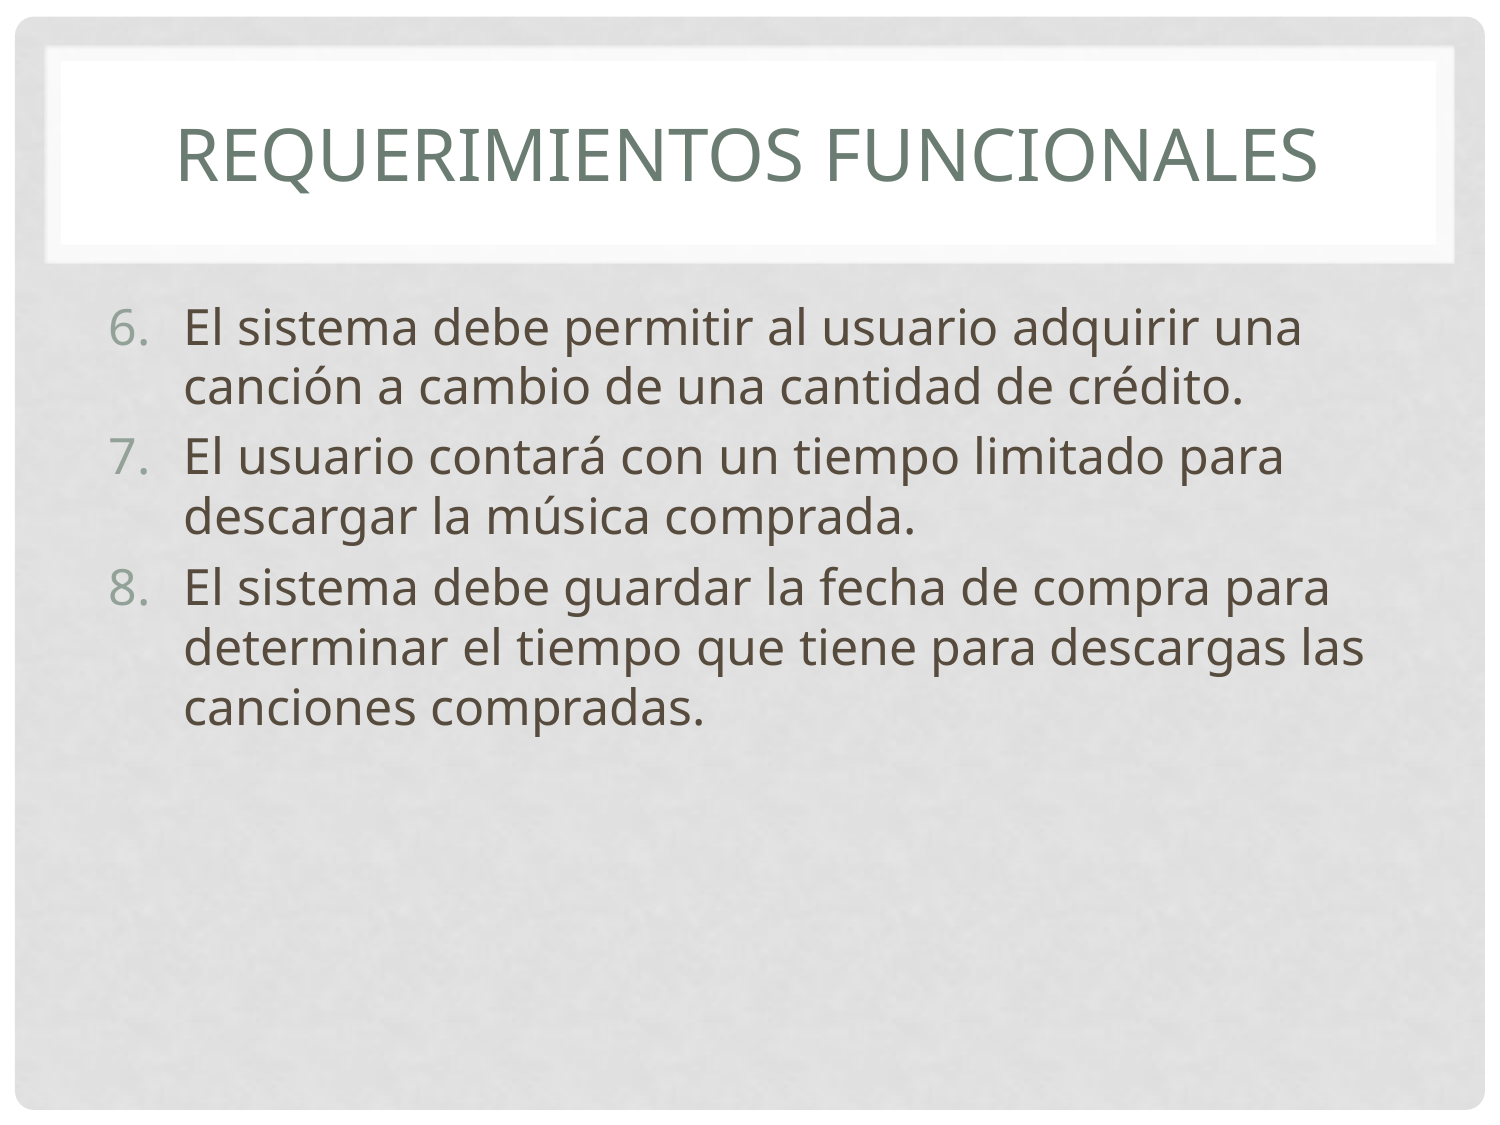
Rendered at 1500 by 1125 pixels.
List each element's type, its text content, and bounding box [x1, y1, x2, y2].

list El sistema debe permitir al usuario adquirir una canción a cambio de una cantidad de crédito. El usuario contará con un tiempo limitado para descargar la música comprada. El sistema debe guardar la fecha de compra para determinar el tiempo que tiene para descargas las canciones compradas. [75, 287, 1425, 1005]
title Requerimientos funcionales [69, 66, 1425, 238]
